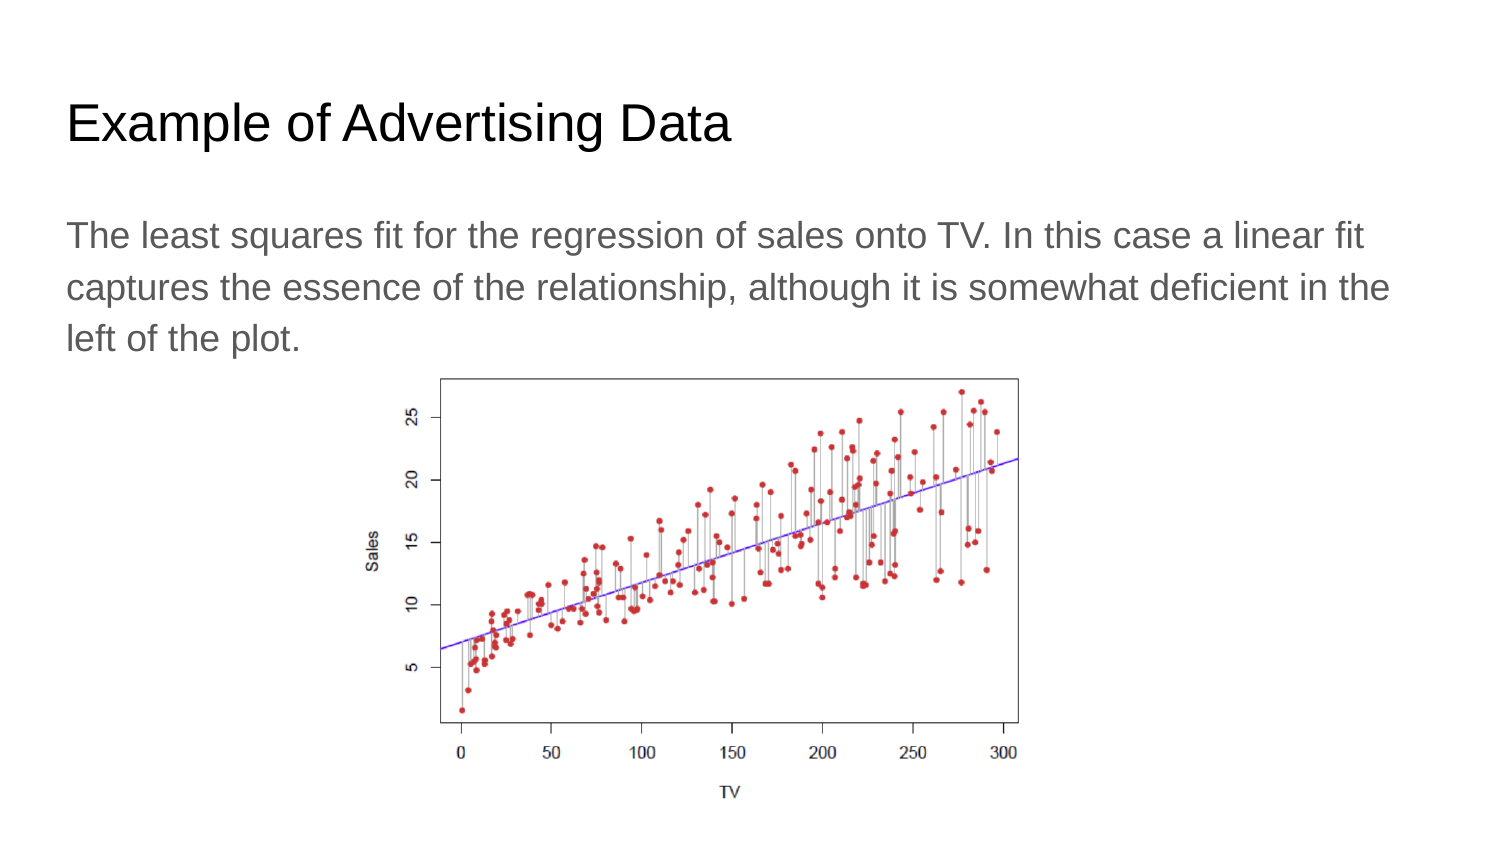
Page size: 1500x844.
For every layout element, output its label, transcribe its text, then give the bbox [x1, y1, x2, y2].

picture [343, 317, 1092, 844]
title Example of Advertising Data [51, 72, 1449, 167]
list The least squares fit for the regression of sales onto TV. In this case a linear fit captures the essence of the relationship, although it is somewhat deficient in the left of the plot. [51, 189, 1449, 750]
